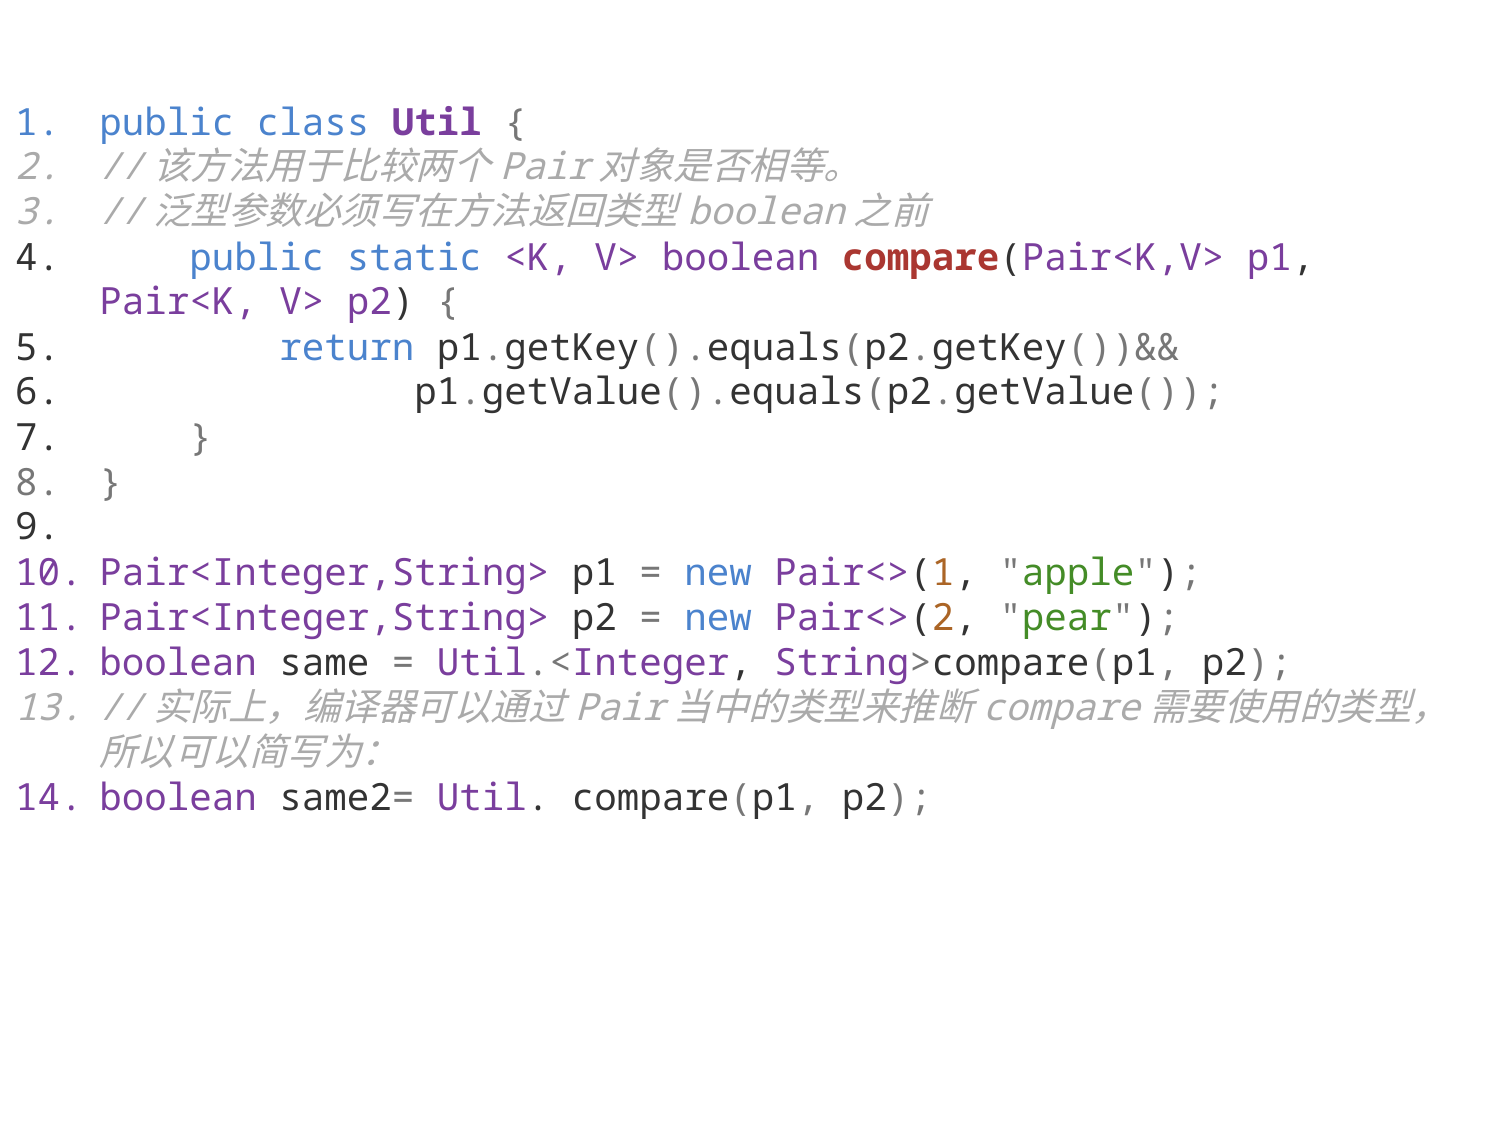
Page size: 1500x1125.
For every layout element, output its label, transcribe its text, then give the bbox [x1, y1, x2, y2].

list public class Util { //该方法用于比较两个Pair对象是否相等。 //泛型参数必须写在方法返回类型boolean之前 public static <K, V> boolean compare(Pair<K,V> p1, Pair<K, V> p2) { return p1.getKey().equals(p2.getKey())&& p1.getValue().equals(p2.getValue()); } } Pair<Integer,String> p1 = new Pair<>(1, "apple"); Pair<Integer,String> p2 = new Pair<>(2, "pear"); boolean same = Util.<Integer, String>compare(p1, p2); //实际上，编译器可以通过Pair当中的类型来推断compare需要使用的类型，所以可以简写为： boolean same2= Util. compare(p1, p2); [0, 0, 1500, 1125]
